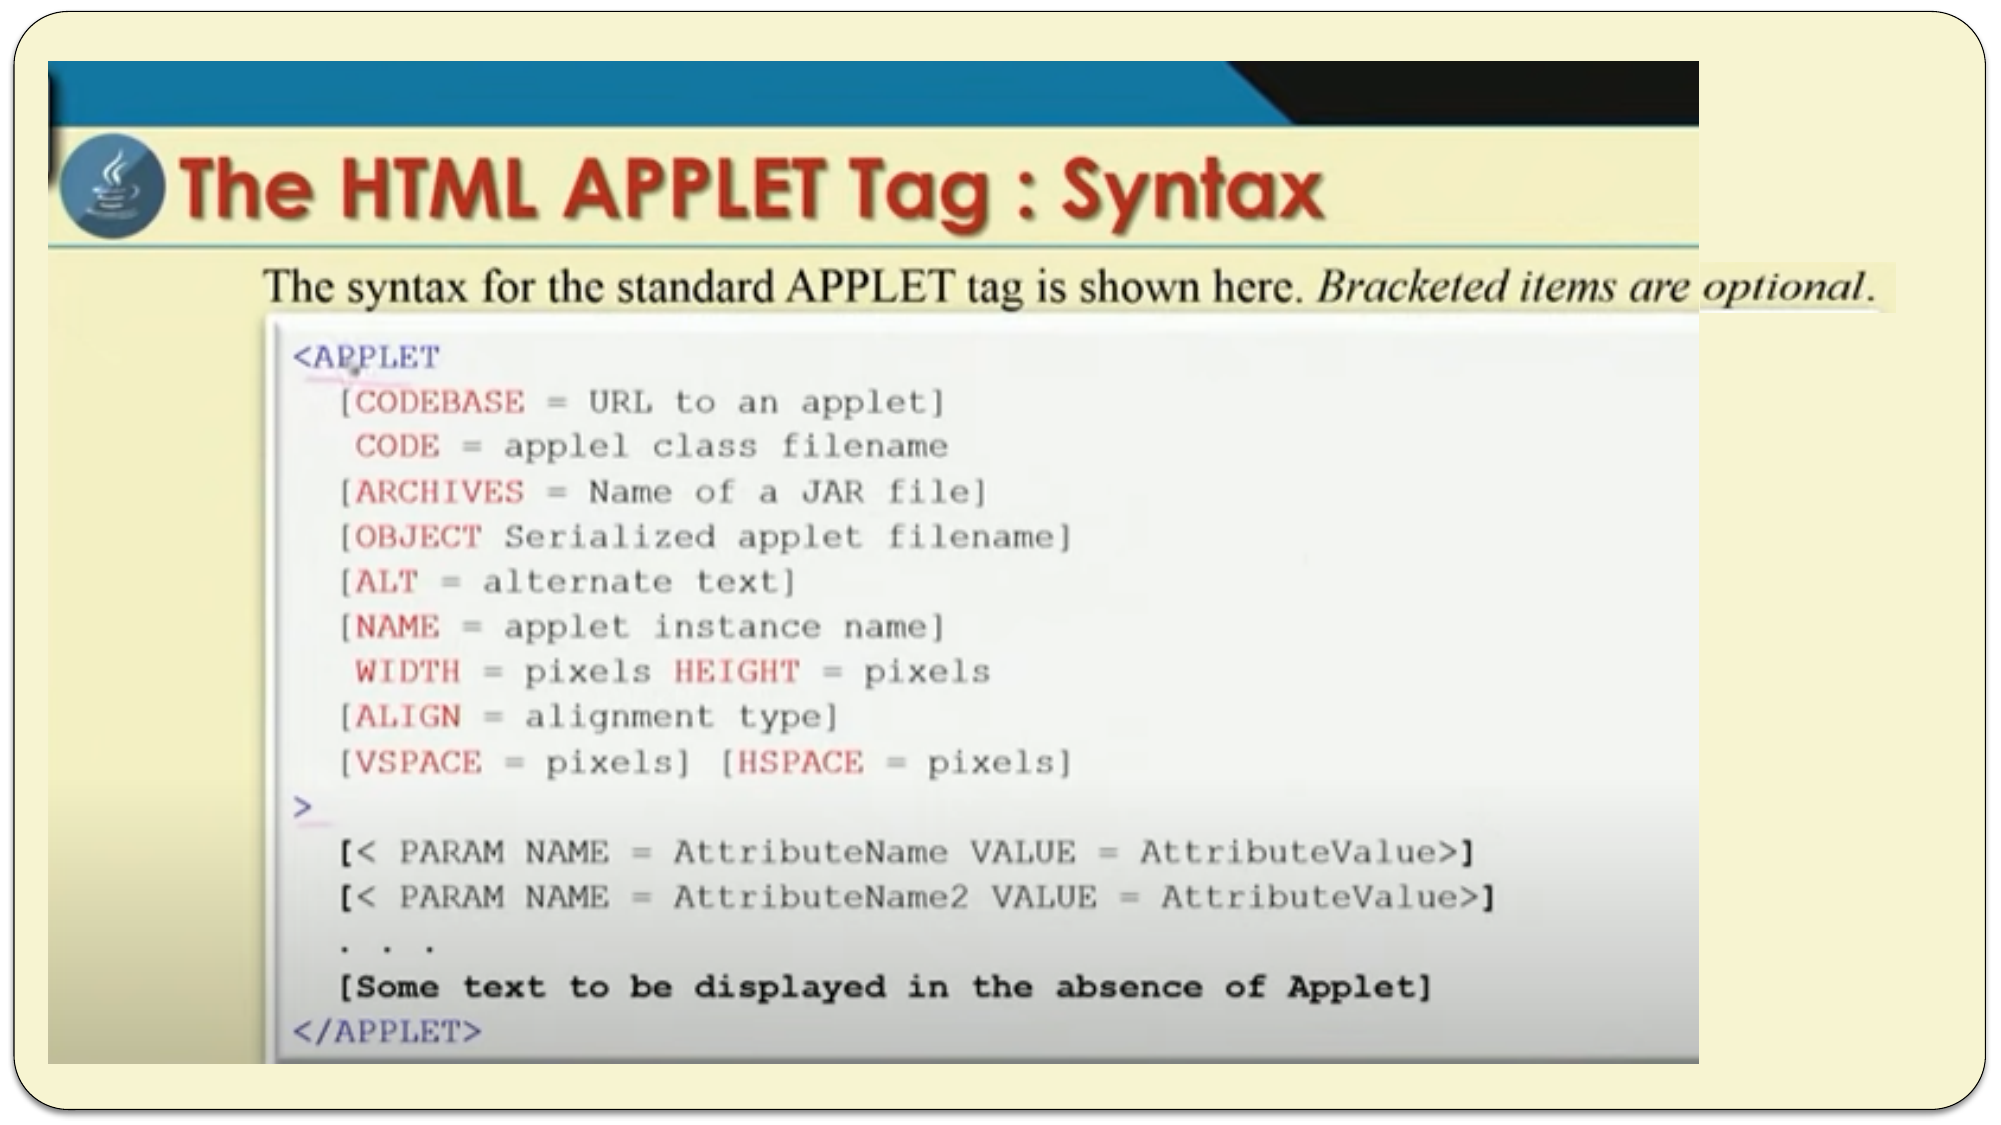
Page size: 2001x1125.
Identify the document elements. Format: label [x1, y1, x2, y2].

picture [48, 60, 1897, 1065]
